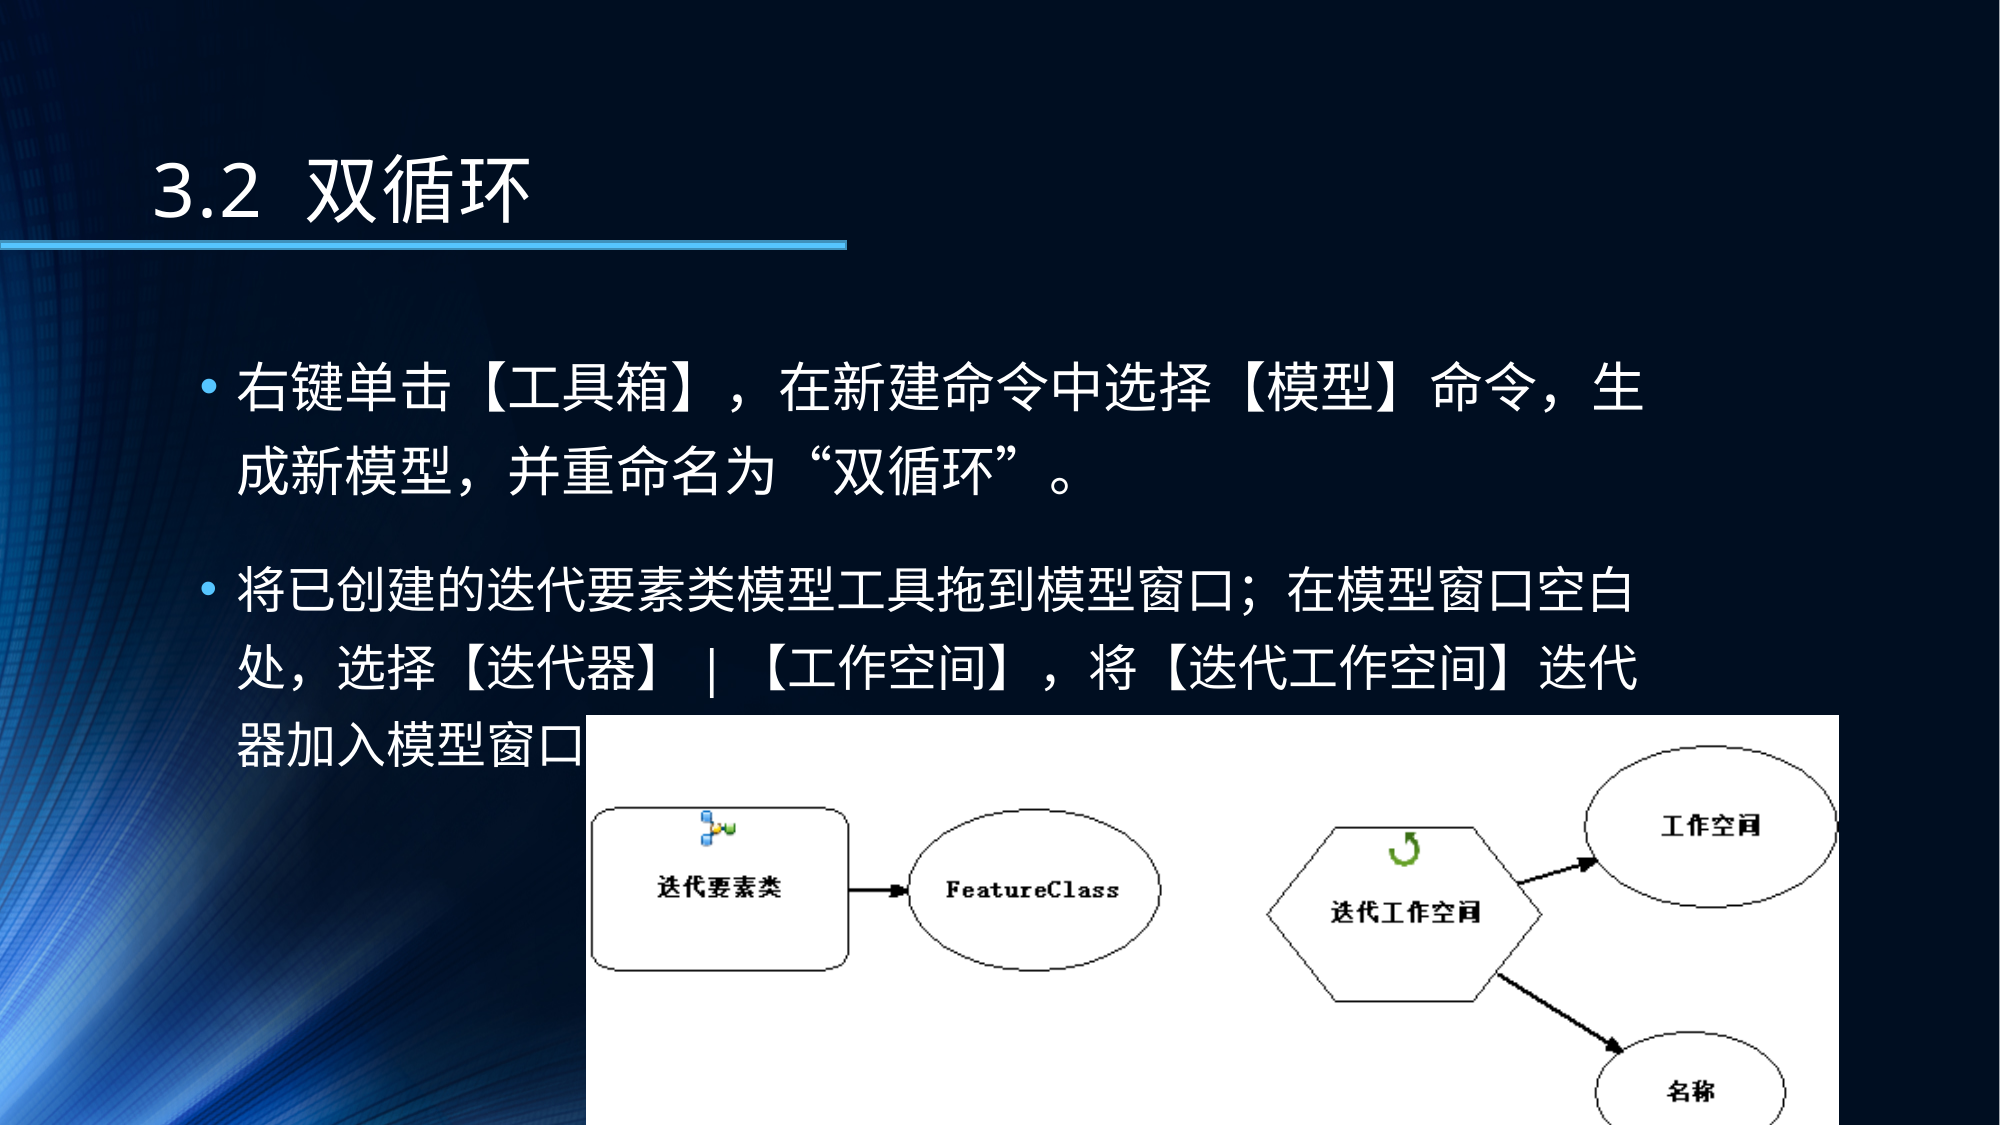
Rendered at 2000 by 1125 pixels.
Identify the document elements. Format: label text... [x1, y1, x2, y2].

title 3.2 双循环 [137, 16, 1638, 242]
picture [0, 0, 2000, 1125]
list 右键单击【工具箱】，在新建命令中选择【模型】命令，生成新模型，并重命名为“双循环”。 将已创建的迭代要素类模型工具拖到模型窗口；在模型窗口空白处，选择【迭代器】|【工作空间】，将【迭代工作空间】迭代器加入模型窗口。 [184, 326, 1684, 1002]
